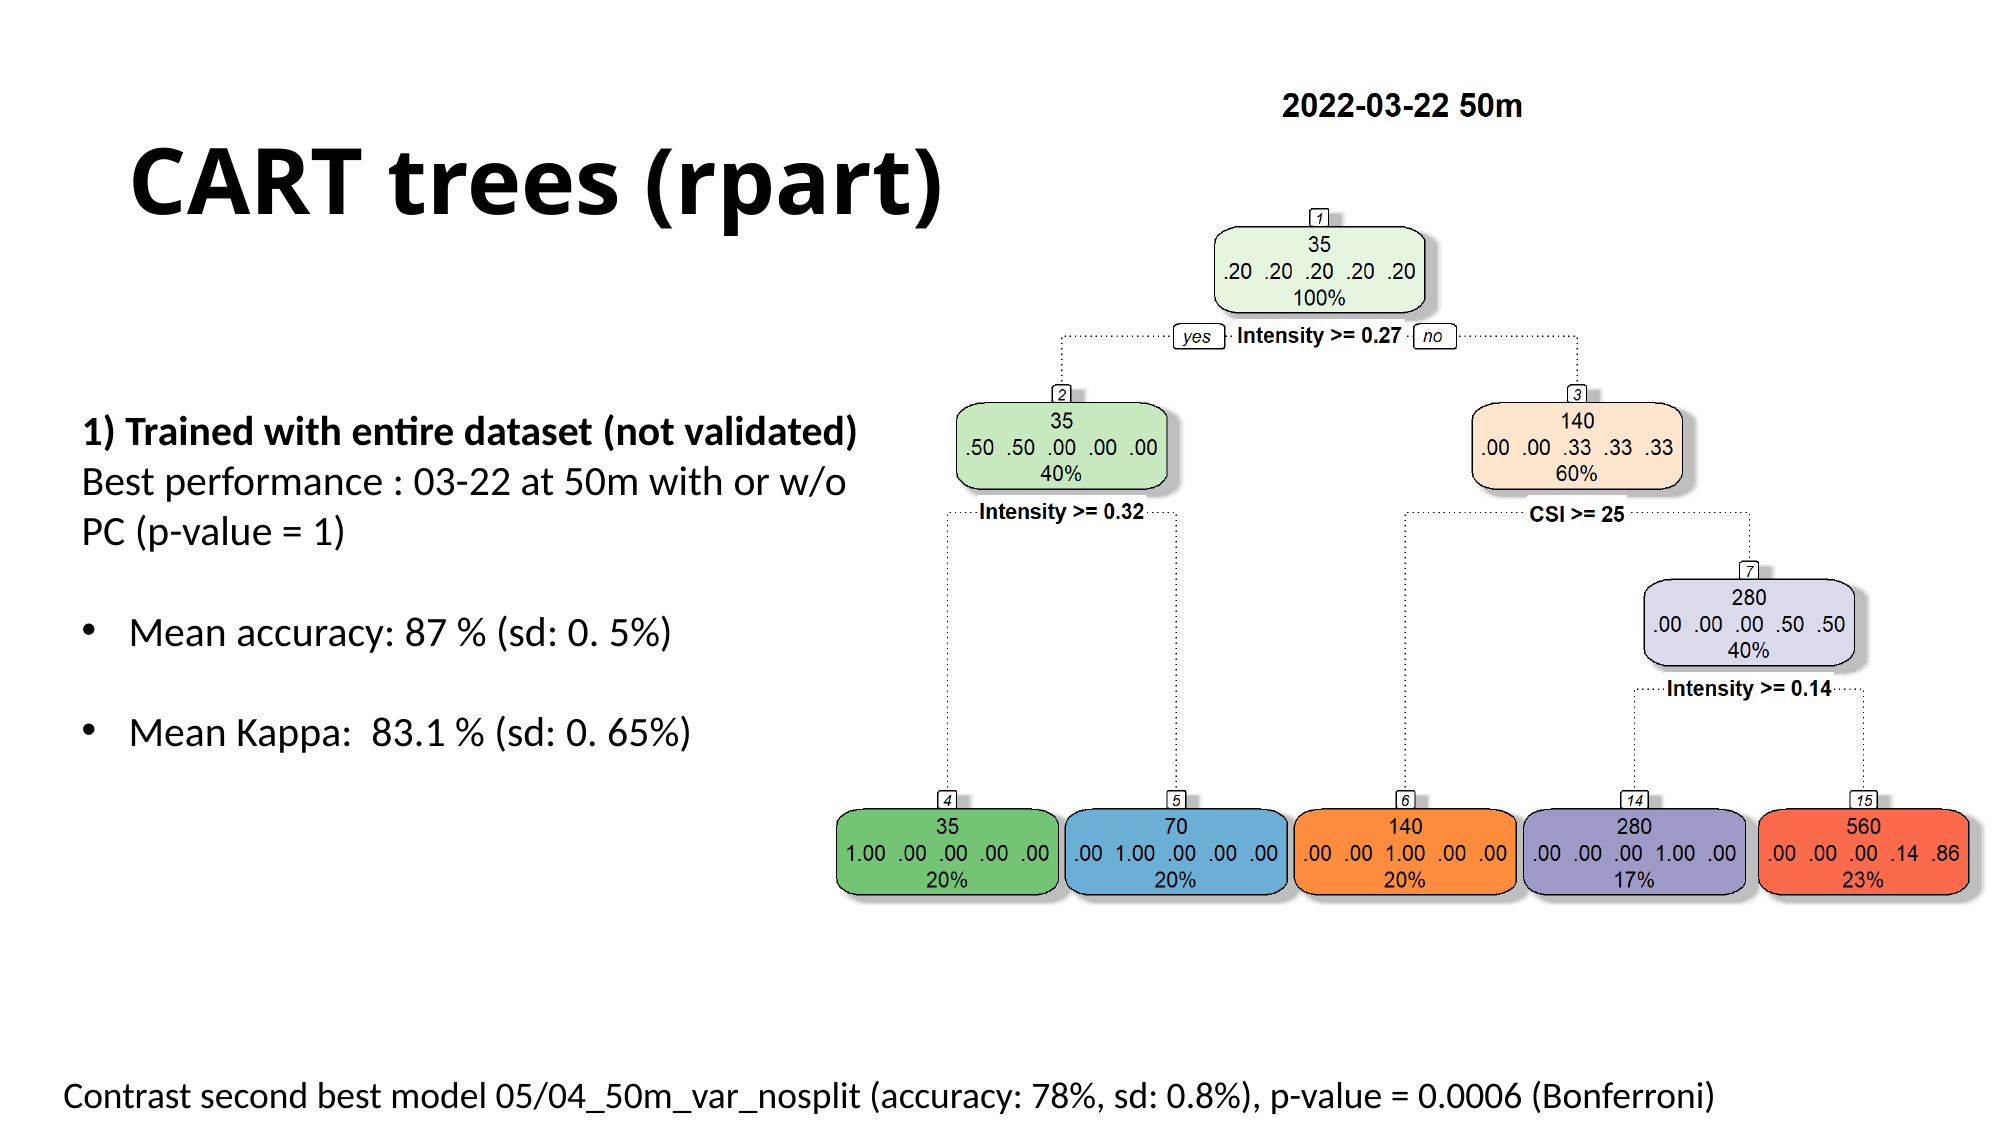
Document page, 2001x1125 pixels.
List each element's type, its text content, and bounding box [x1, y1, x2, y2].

title CART trees (rpart) [113, 75, 824, 294]
text_box 1) Trained with entire dataset (not validated) Best performance : 03-22 at 50m with or w/o PC (p-value = 1) Mean accuracy: 87 % (sd: 0. 5%) Mean Kappa: 83.1 % (sd: 0. 65%) [66, 346, 824, 762]
picture [824, 22, 2000, 1012]
text_box Contrast second best model 05/04_50m_var_nosplit (accuracy: 78%, sd: 0.8%), p-value = 0.0006 (Bonferroni) [48, 1018, 1952, 1124]
